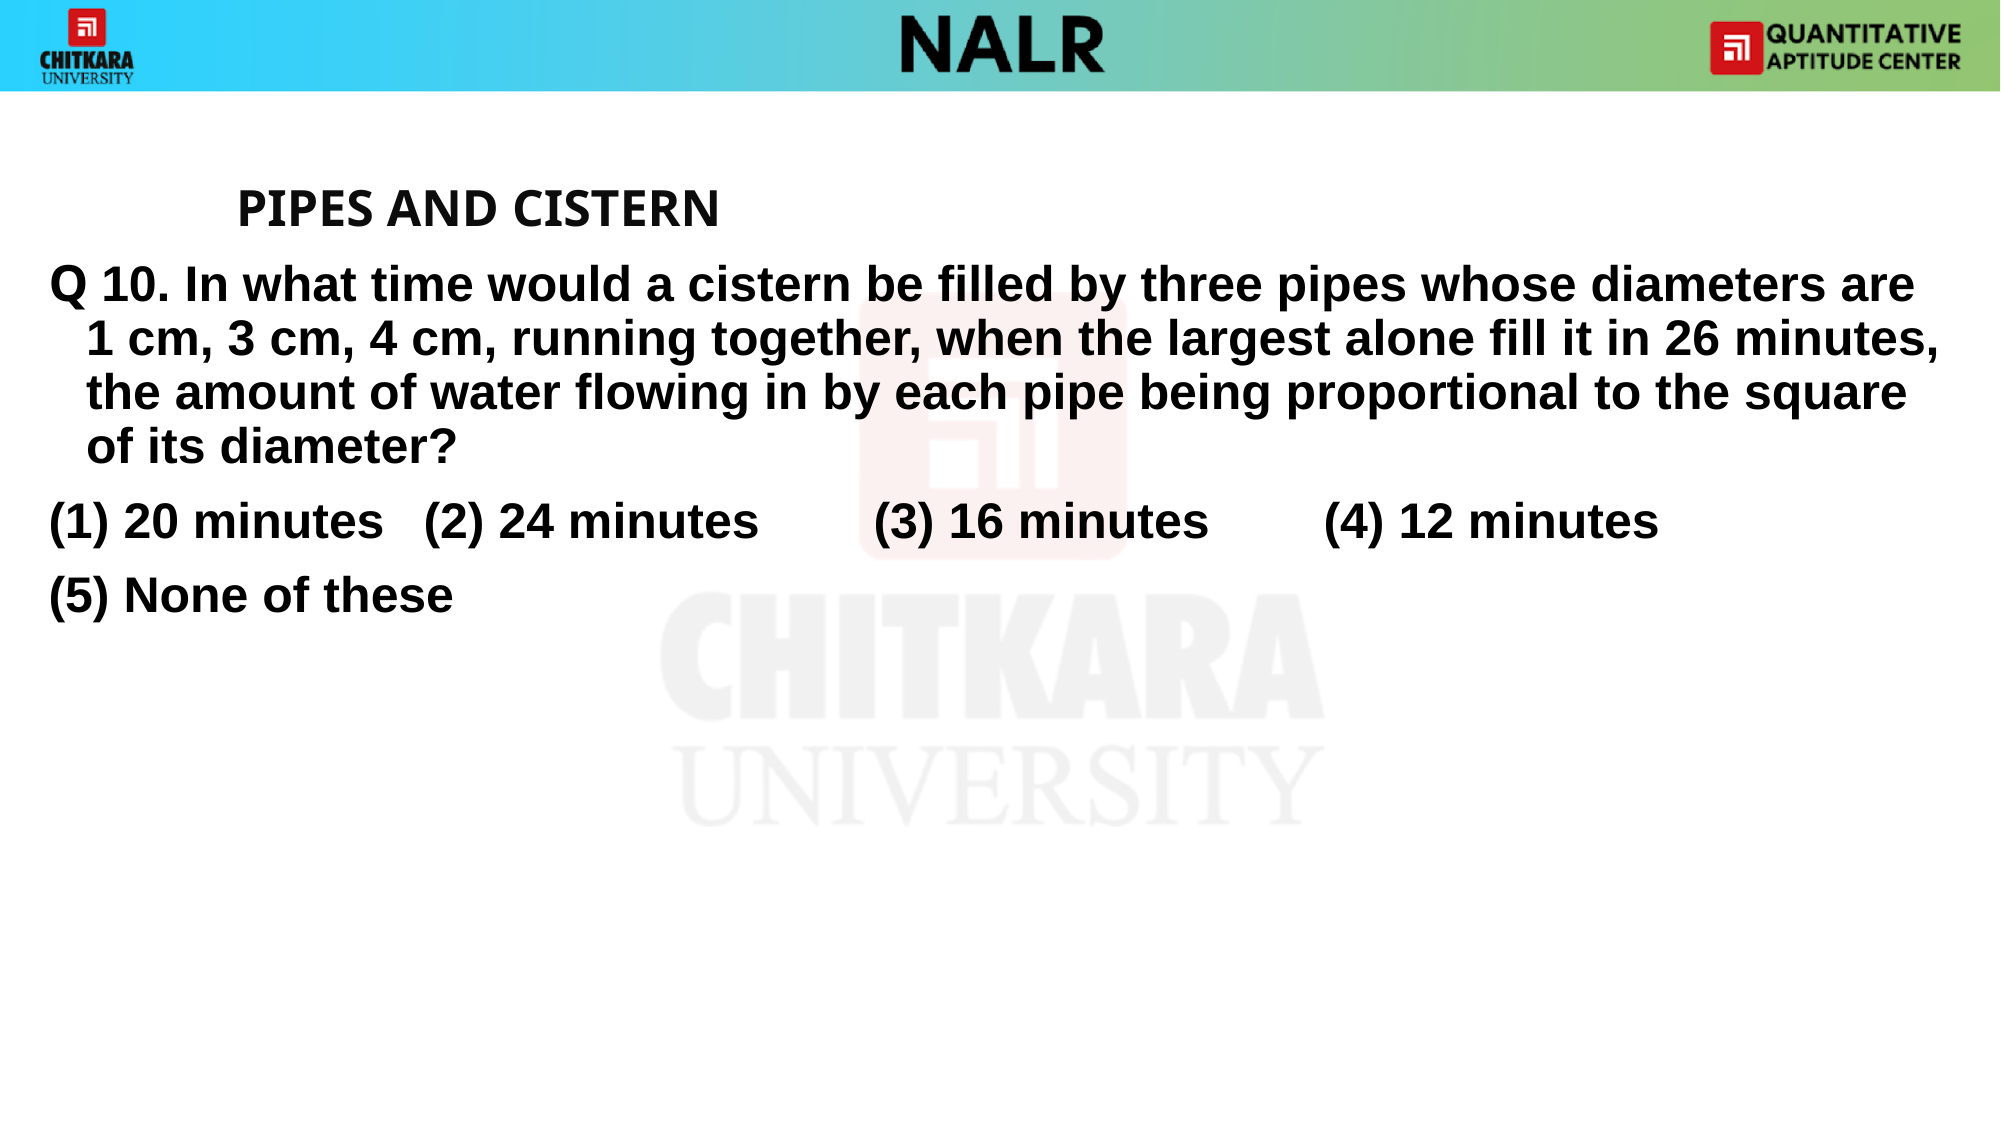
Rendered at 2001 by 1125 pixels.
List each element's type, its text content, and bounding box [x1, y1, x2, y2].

title [41, 31, 1959, 142]
picture [0, 0, 2001, 1125]
list PIPES AND CISTERN Q 10. In what time would a cistern be filled by three pipes whose diameters are 1 cm, 3 cm, 4 cm, running together, when the largest alone fill it in 26 minutes, the amount of water flowing in by each pipe being proportional to the square of its diameter? 20 minutes (2) 24 minutes (3) 16 minutes (4) 12 minutes (5) None of these [33, 175, 1959, 1053]
